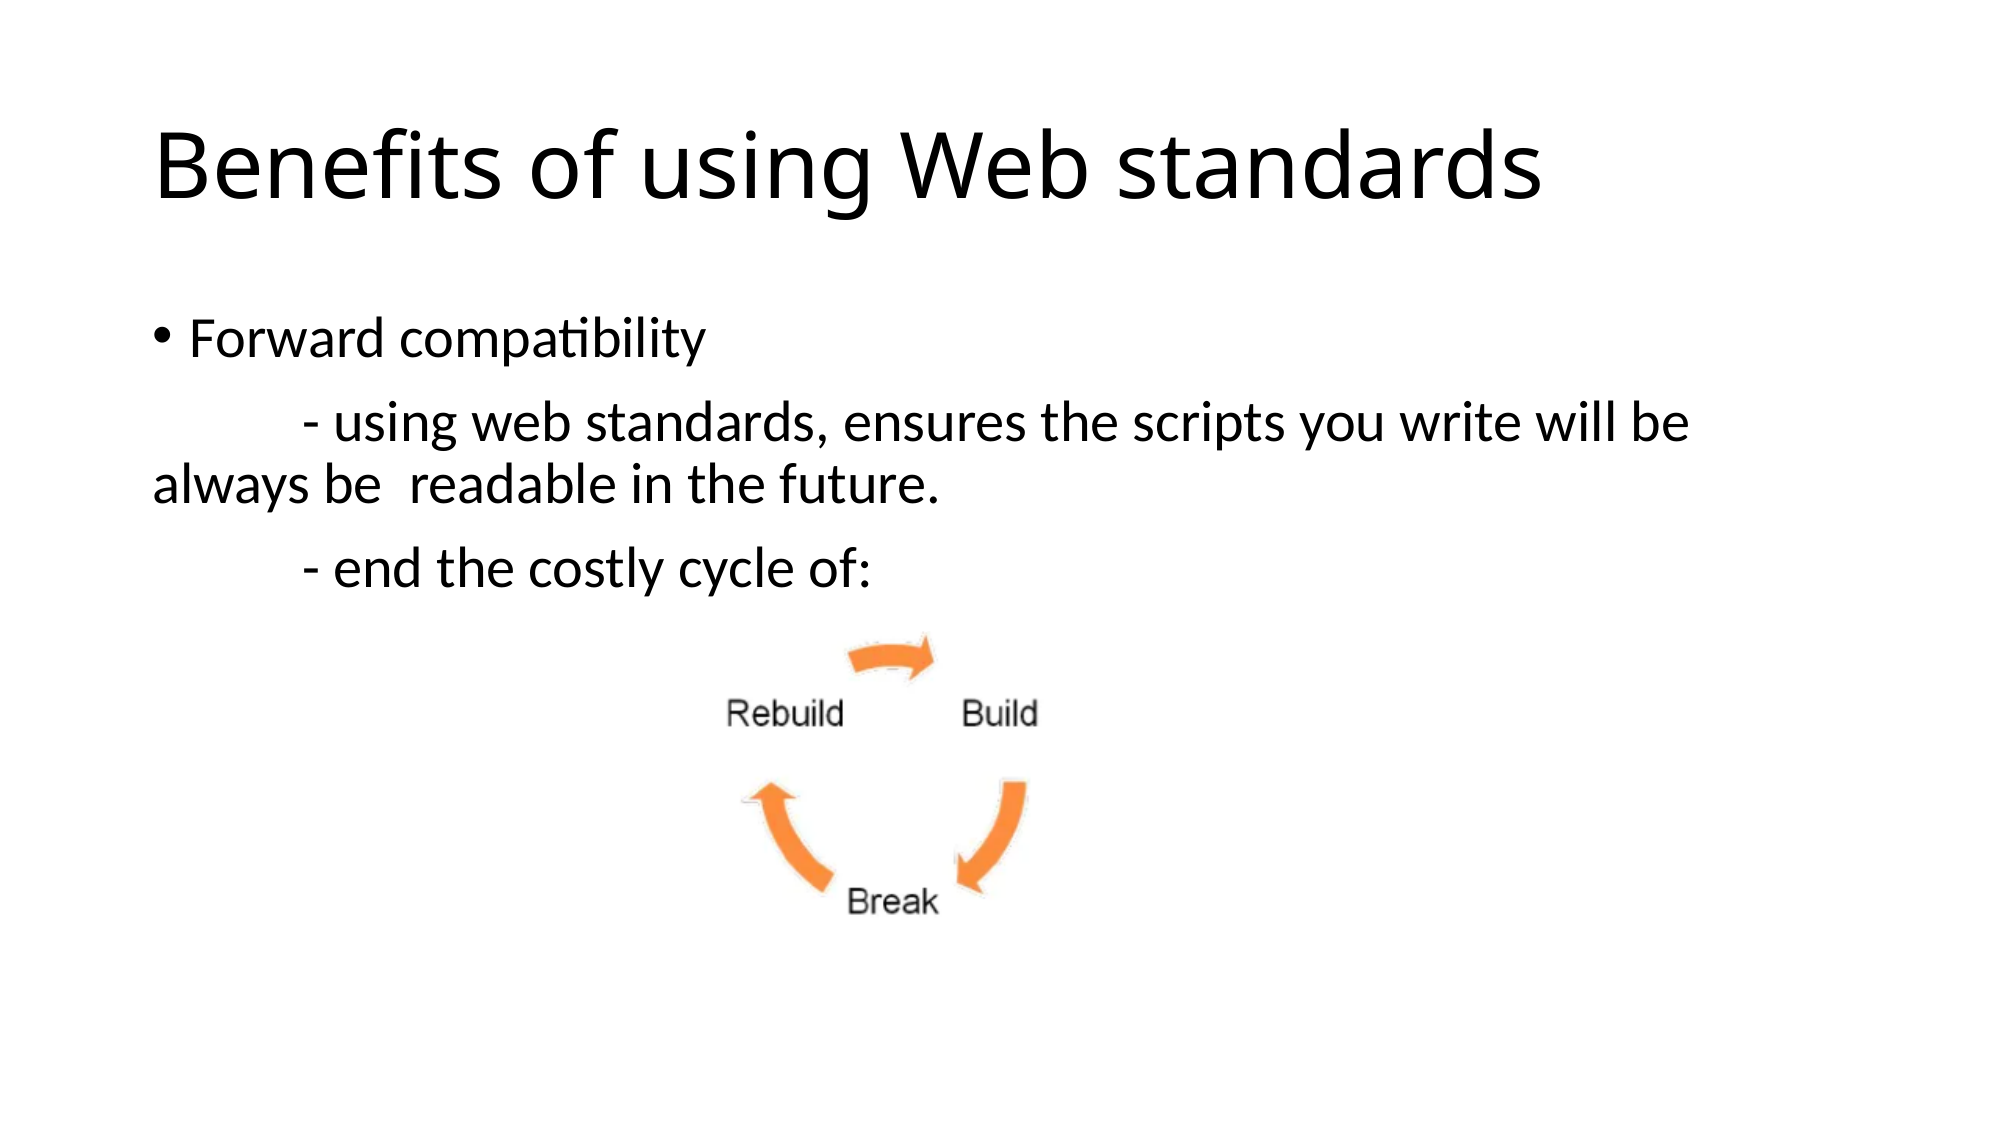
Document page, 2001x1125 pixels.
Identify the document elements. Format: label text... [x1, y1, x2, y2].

list Forward compatibility - using web standards, ensures the scripts you write will be always be readable in the future. - end the costly cycle of: [137, 299, 1863, 1014]
picture [713, 631, 1065, 943]
title Benefits of using Web standards [137, 59, 1863, 278]
